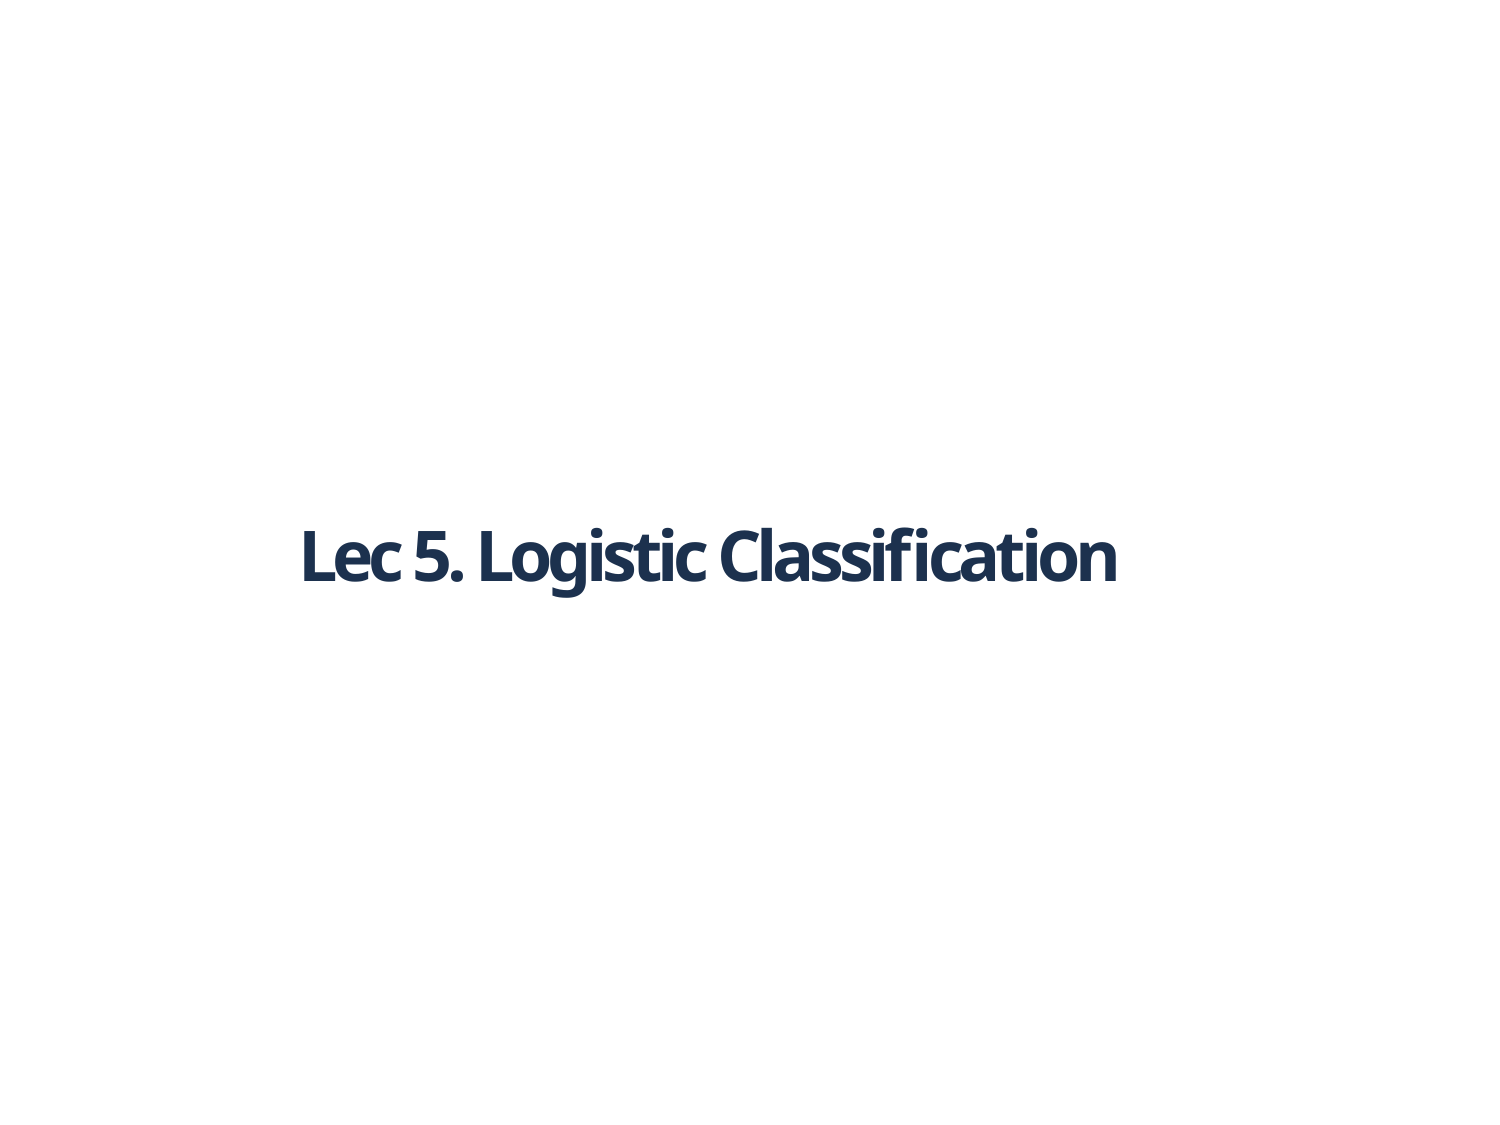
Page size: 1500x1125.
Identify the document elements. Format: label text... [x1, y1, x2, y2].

title Lec 5. Logistic Classification [283, 504, 1217, 621]
